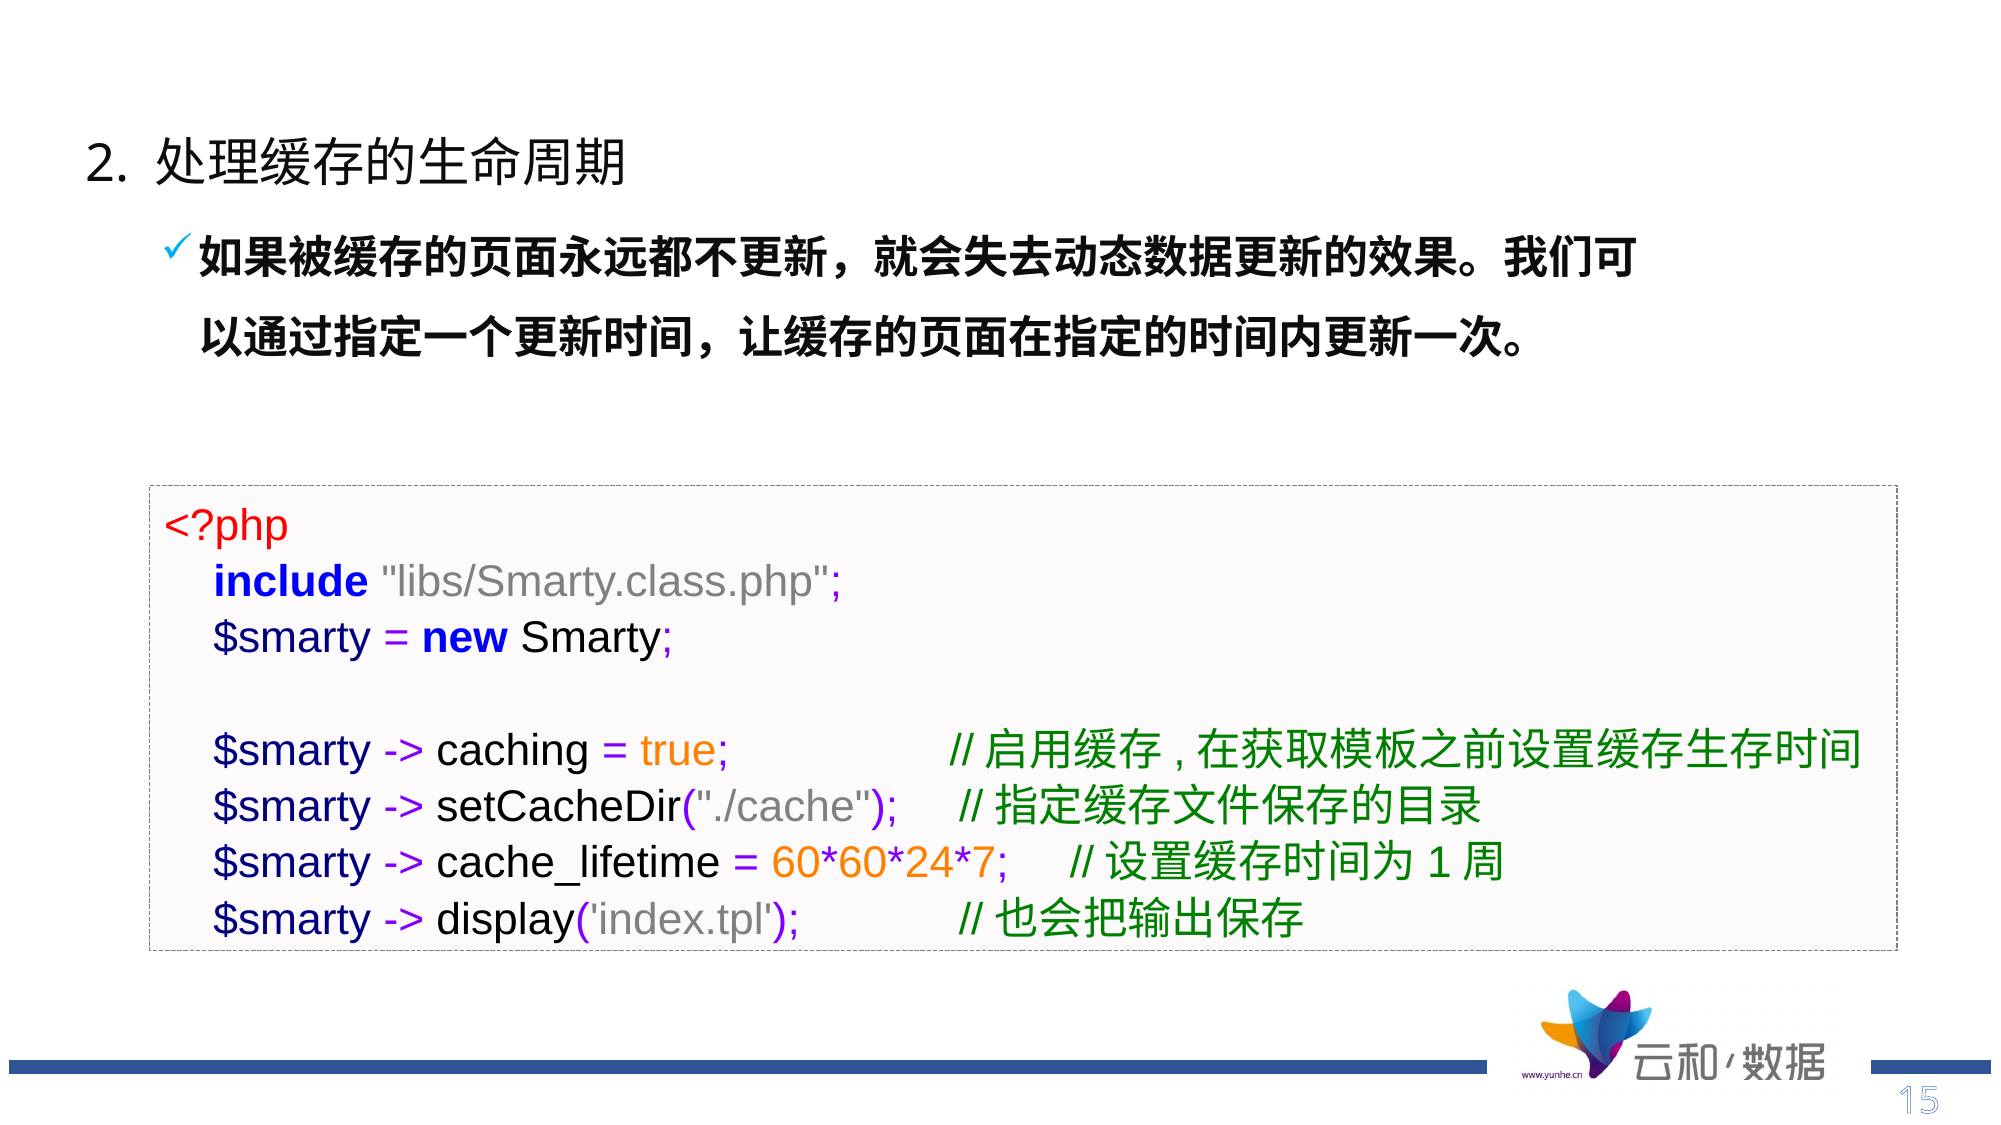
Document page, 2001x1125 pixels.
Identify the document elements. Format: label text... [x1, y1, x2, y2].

list 2. 处理缓存的生命周期 如果被缓存的页面永远都不更新，就会失去动态数据更新的效果。我们可以通过指定一个更新时间，让缓存的页面在指定的时间内更新一次。 [70, 90, 1676, 376]
picture [1504, 981, 1845, 1106]
text_box <?php include "libs/Smarty.class.php"; $smarty = new Smarty; $smarty -> caching = true; //启用缓存,在获取模板之前设置缓存生存时间 $smarty -> setCacheDir("./cache"); //指定缓存文件保存的目录 $smarty -> cache_lifetime = 60*60*24*7; //设置缓存时间为1周 $smarty -> display('index.tpl'); //也会把输出保存 [149, 485, 1897, 951]
